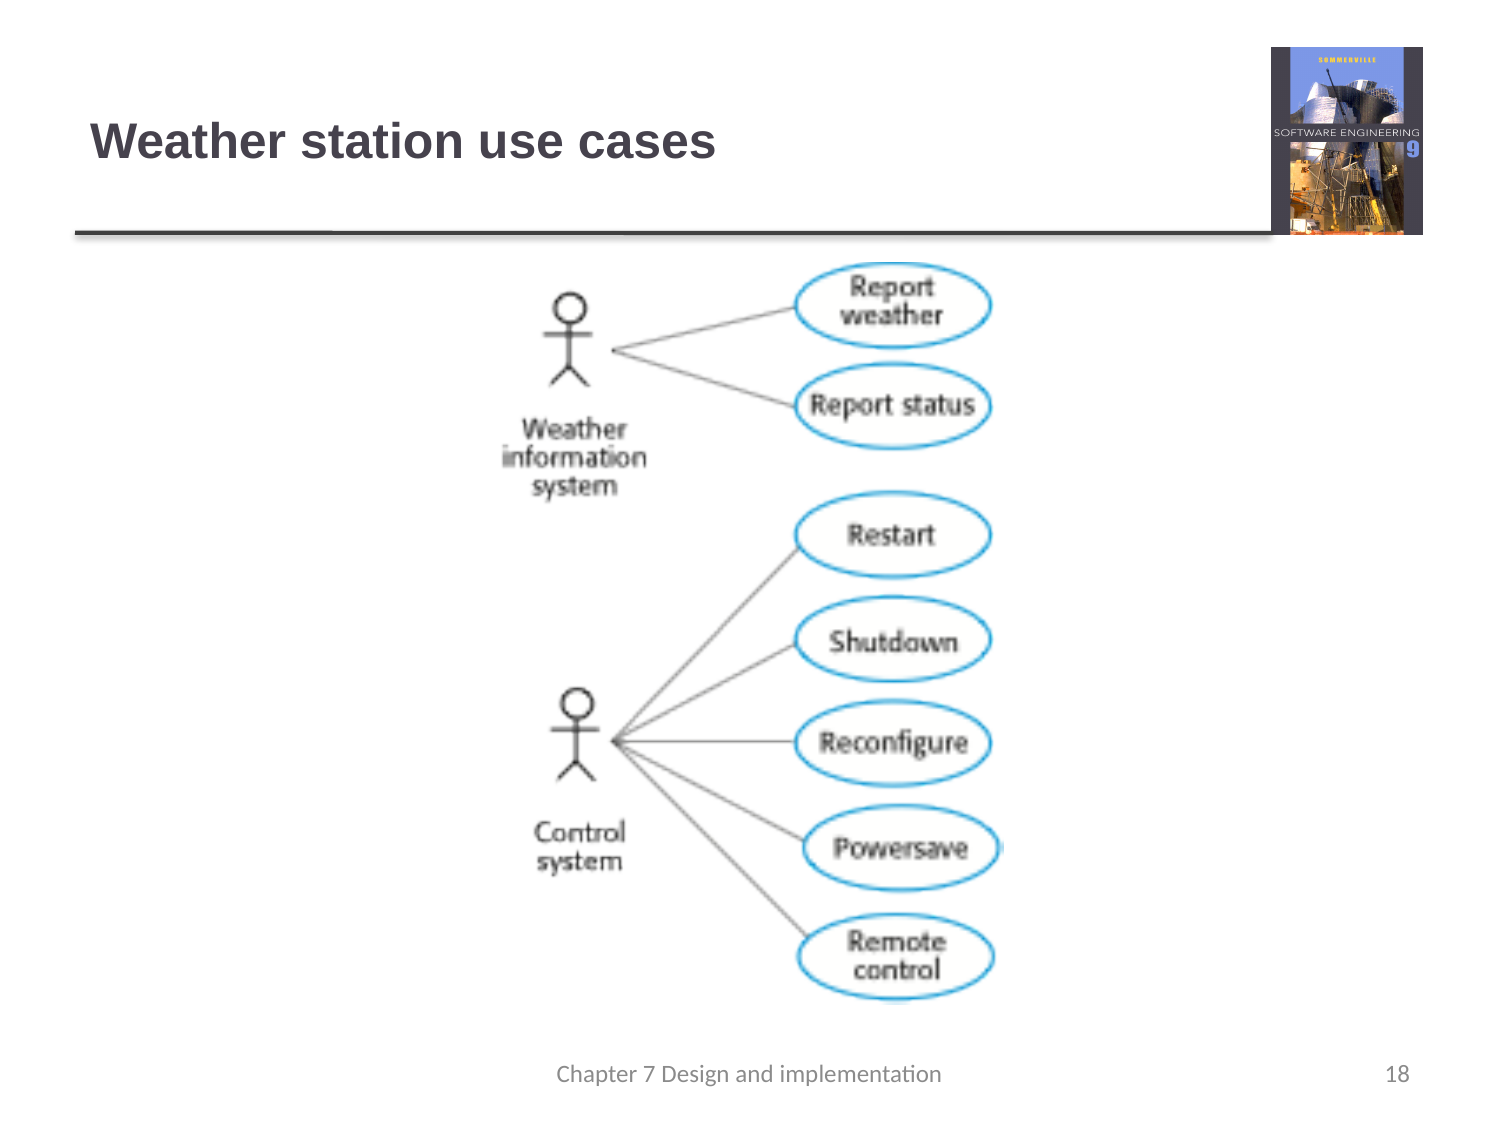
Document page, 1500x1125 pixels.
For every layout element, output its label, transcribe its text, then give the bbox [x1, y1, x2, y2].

slide_number 18 [1074, 1042, 1425, 1103]
footer Chapter 7 Design and implementation [512, 1042, 988, 1103]
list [74, 262, 1426, 1006]
picture [1272, 47, 1423, 235]
title Weather station use cases [74, 44, 1272, 233]
